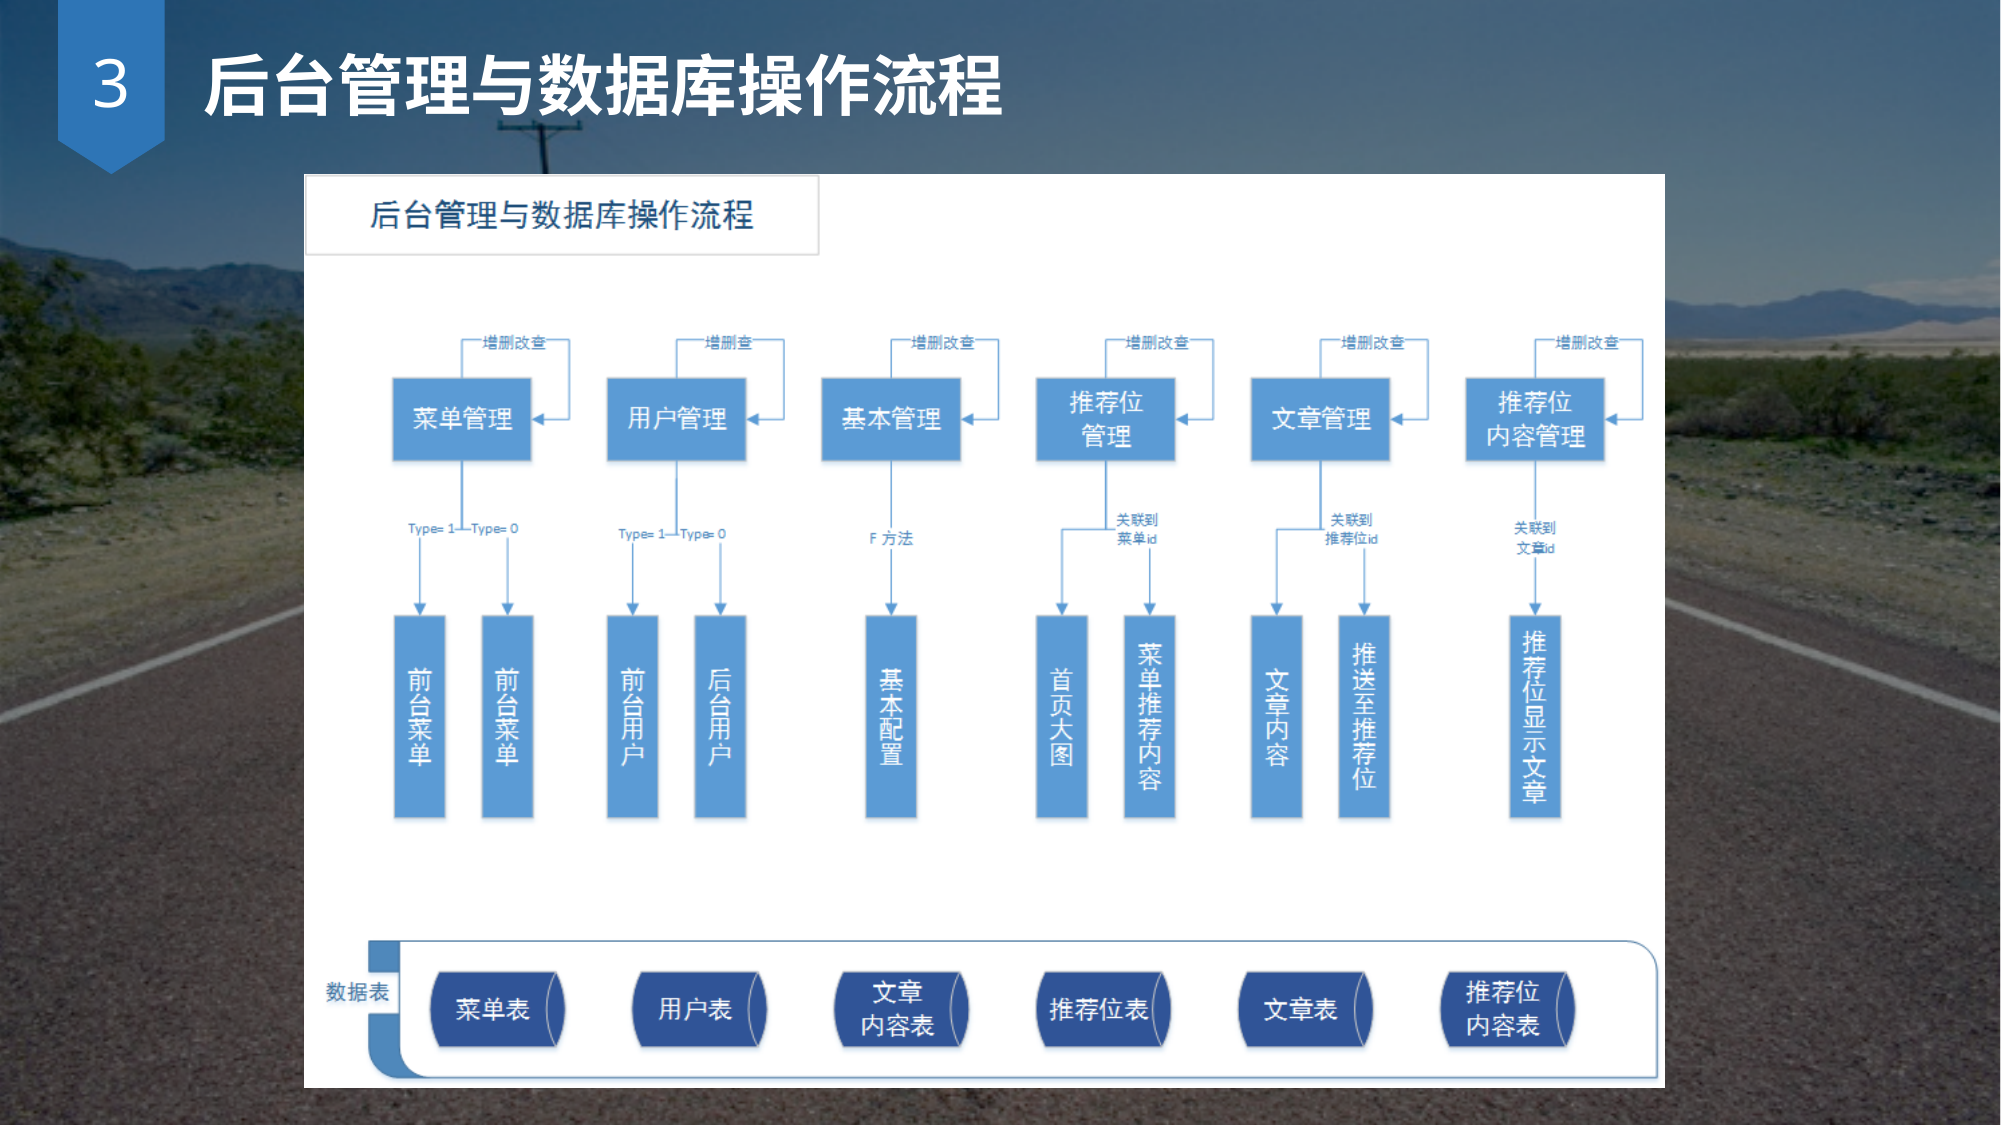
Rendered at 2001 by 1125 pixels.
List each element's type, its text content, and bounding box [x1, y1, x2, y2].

text_box [57, 0, 166, 176]
picture [0, 0, 2001, 1125]
text_box 3 [77, 33, 184, 129]
text_box 后台管理与数据库操作流程 [180, 36, 1029, 132]
